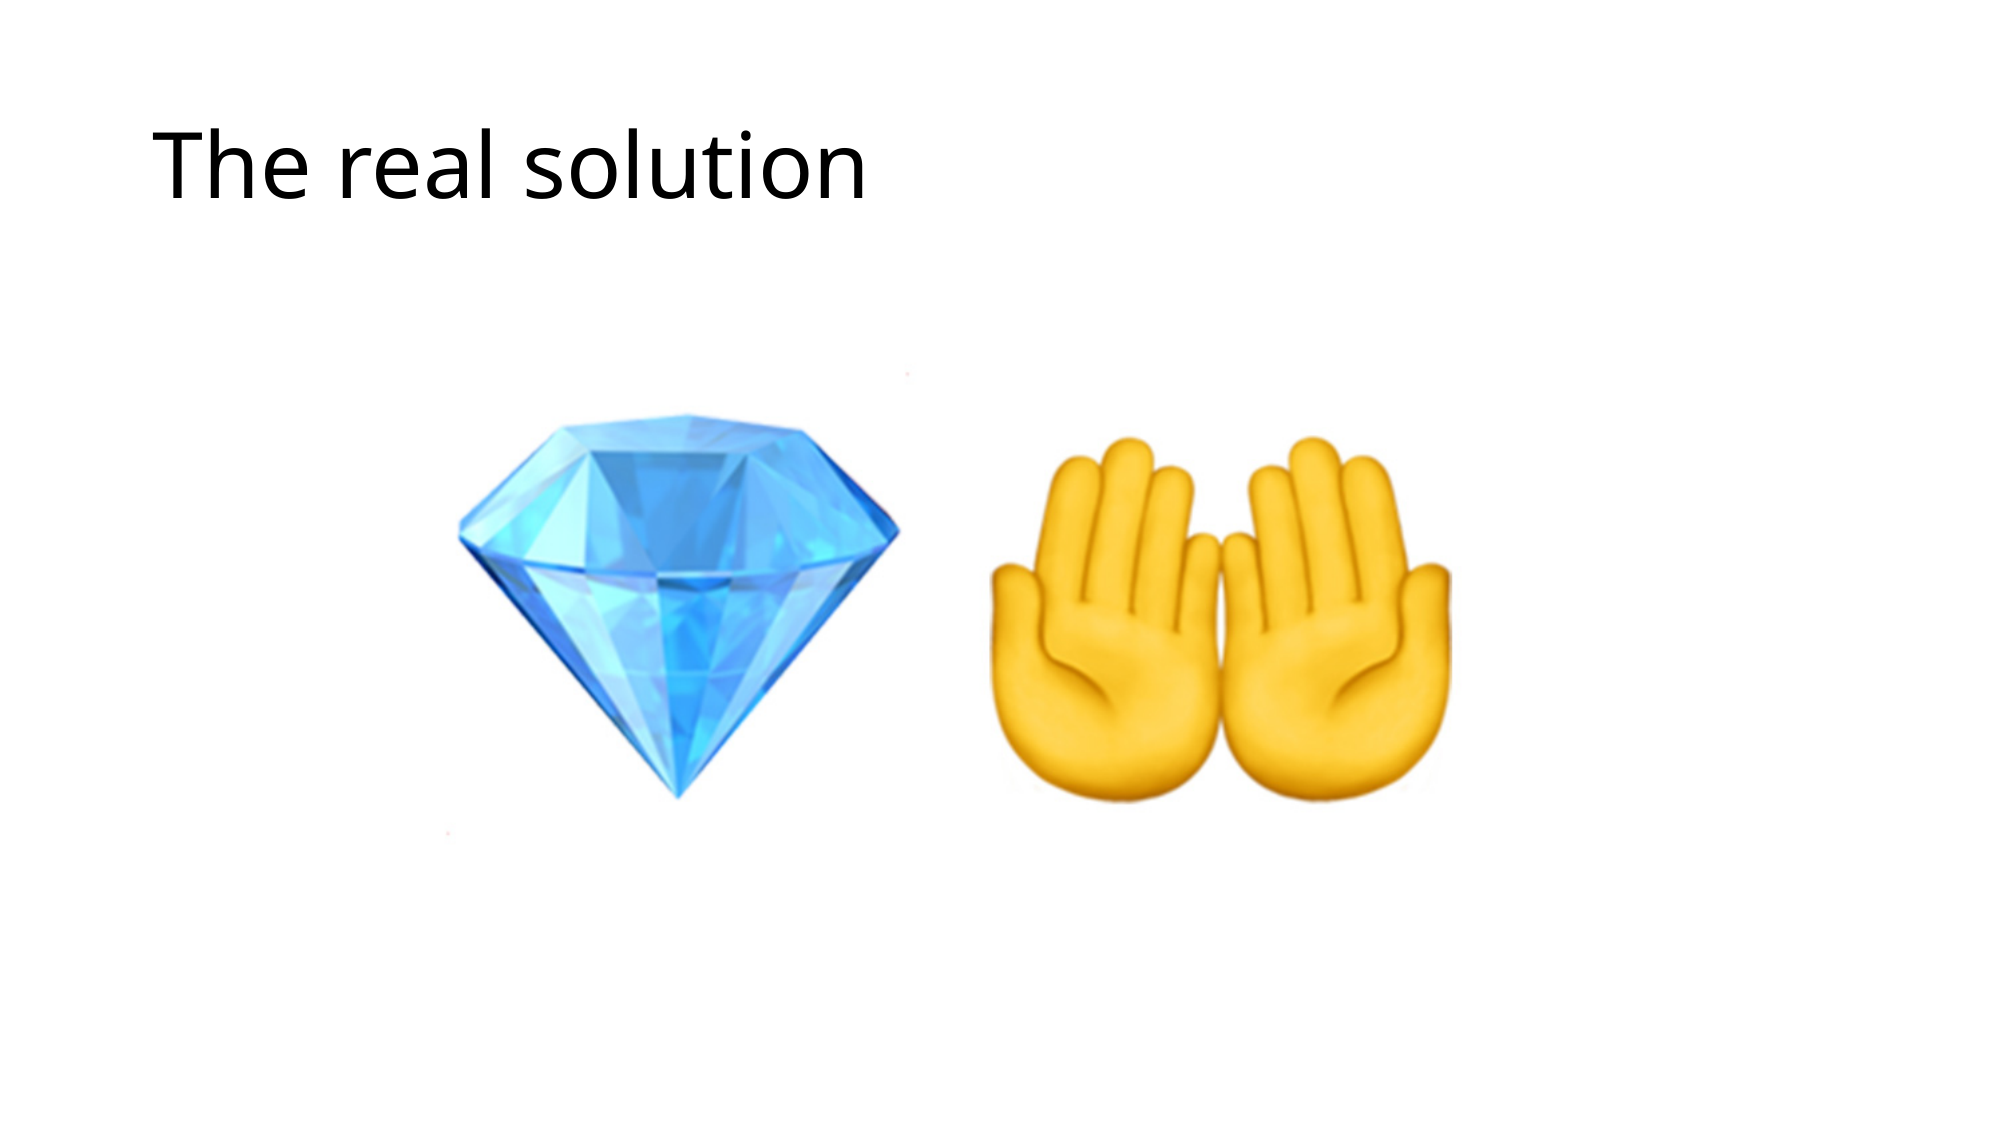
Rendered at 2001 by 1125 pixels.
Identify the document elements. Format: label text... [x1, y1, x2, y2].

picture [381, 299, 1558, 941]
title The real solution [137, 59, 1863, 278]
